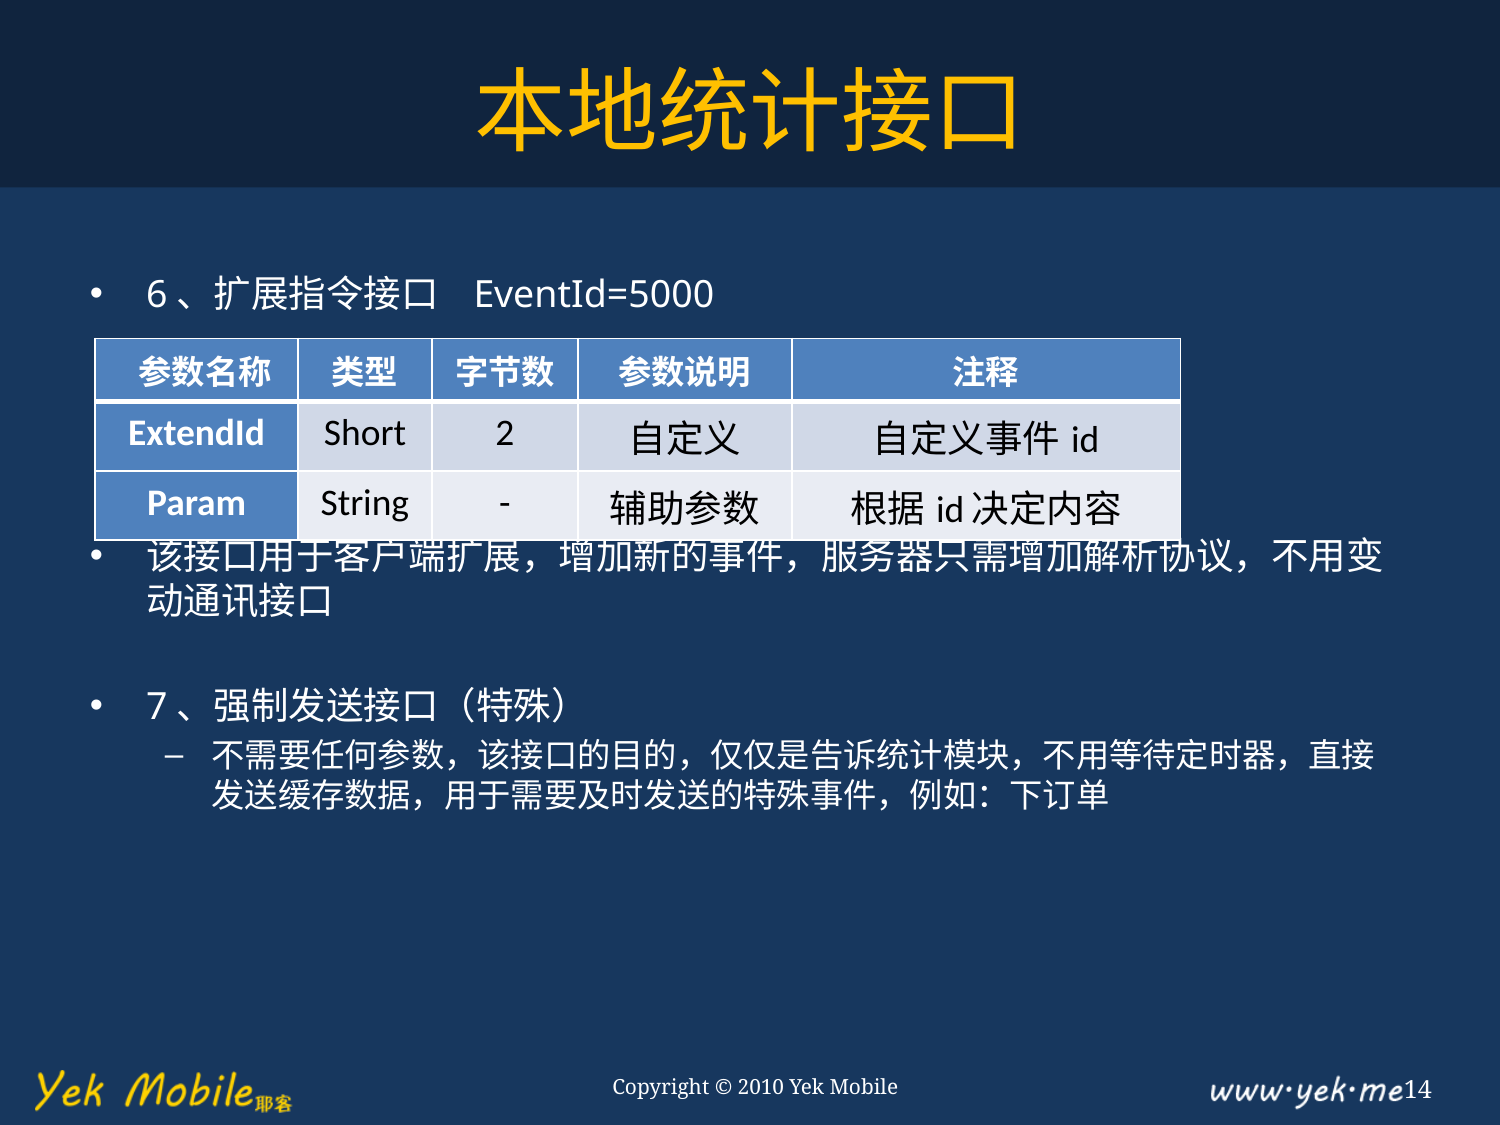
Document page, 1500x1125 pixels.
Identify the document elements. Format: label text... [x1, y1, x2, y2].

table_header 注释 [793, 339, 1180, 399]
list 6、扩展指令接口 EventId=5000 该接口用于客户端扩展，增加新的事件，服务器只需增加解析协议，不用变动通讯接口 7、强制发送接口（特殊） 不需要任何参数，该接口的目的，仅仅是告诉统计模块，不用等待定时器，直接发送缓存数据，用于需要及时发送的特殊事件，例如：下订单 [75, 262, 1424, 1024]
table_header 参数名称 [96, 339, 297, 399]
table_cell ExtendId [96, 404, 297, 470]
table_cell - [433, 472, 577, 539]
table_cell 2 [433, 404, 577, 470]
table_cell Short [299, 404, 431, 470]
table_cell Param [96, 472, 297, 539]
table_header 类型 [299, 339, 431, 399]
table_cell 辅助参数 [579, 472, 791, 539]
table_header 参数说明 [579, 339, 791, 399]
table_cell String [299, 472, 431, 539]
picture [35, 1070, 293, 1114]
title 本地统计接口 [75, 45, 1425, 233]
table_cell 根据id决定内容 [793, 472, 1180, 539]
picture [1183, 1072, 1430, 1114]
table_header 字节数 [433, 339, 577, 399]
table_cell 自定义事件id [793, 404, 1180, 470]
table_cell 自定义 [579, 404, 791, 470]
